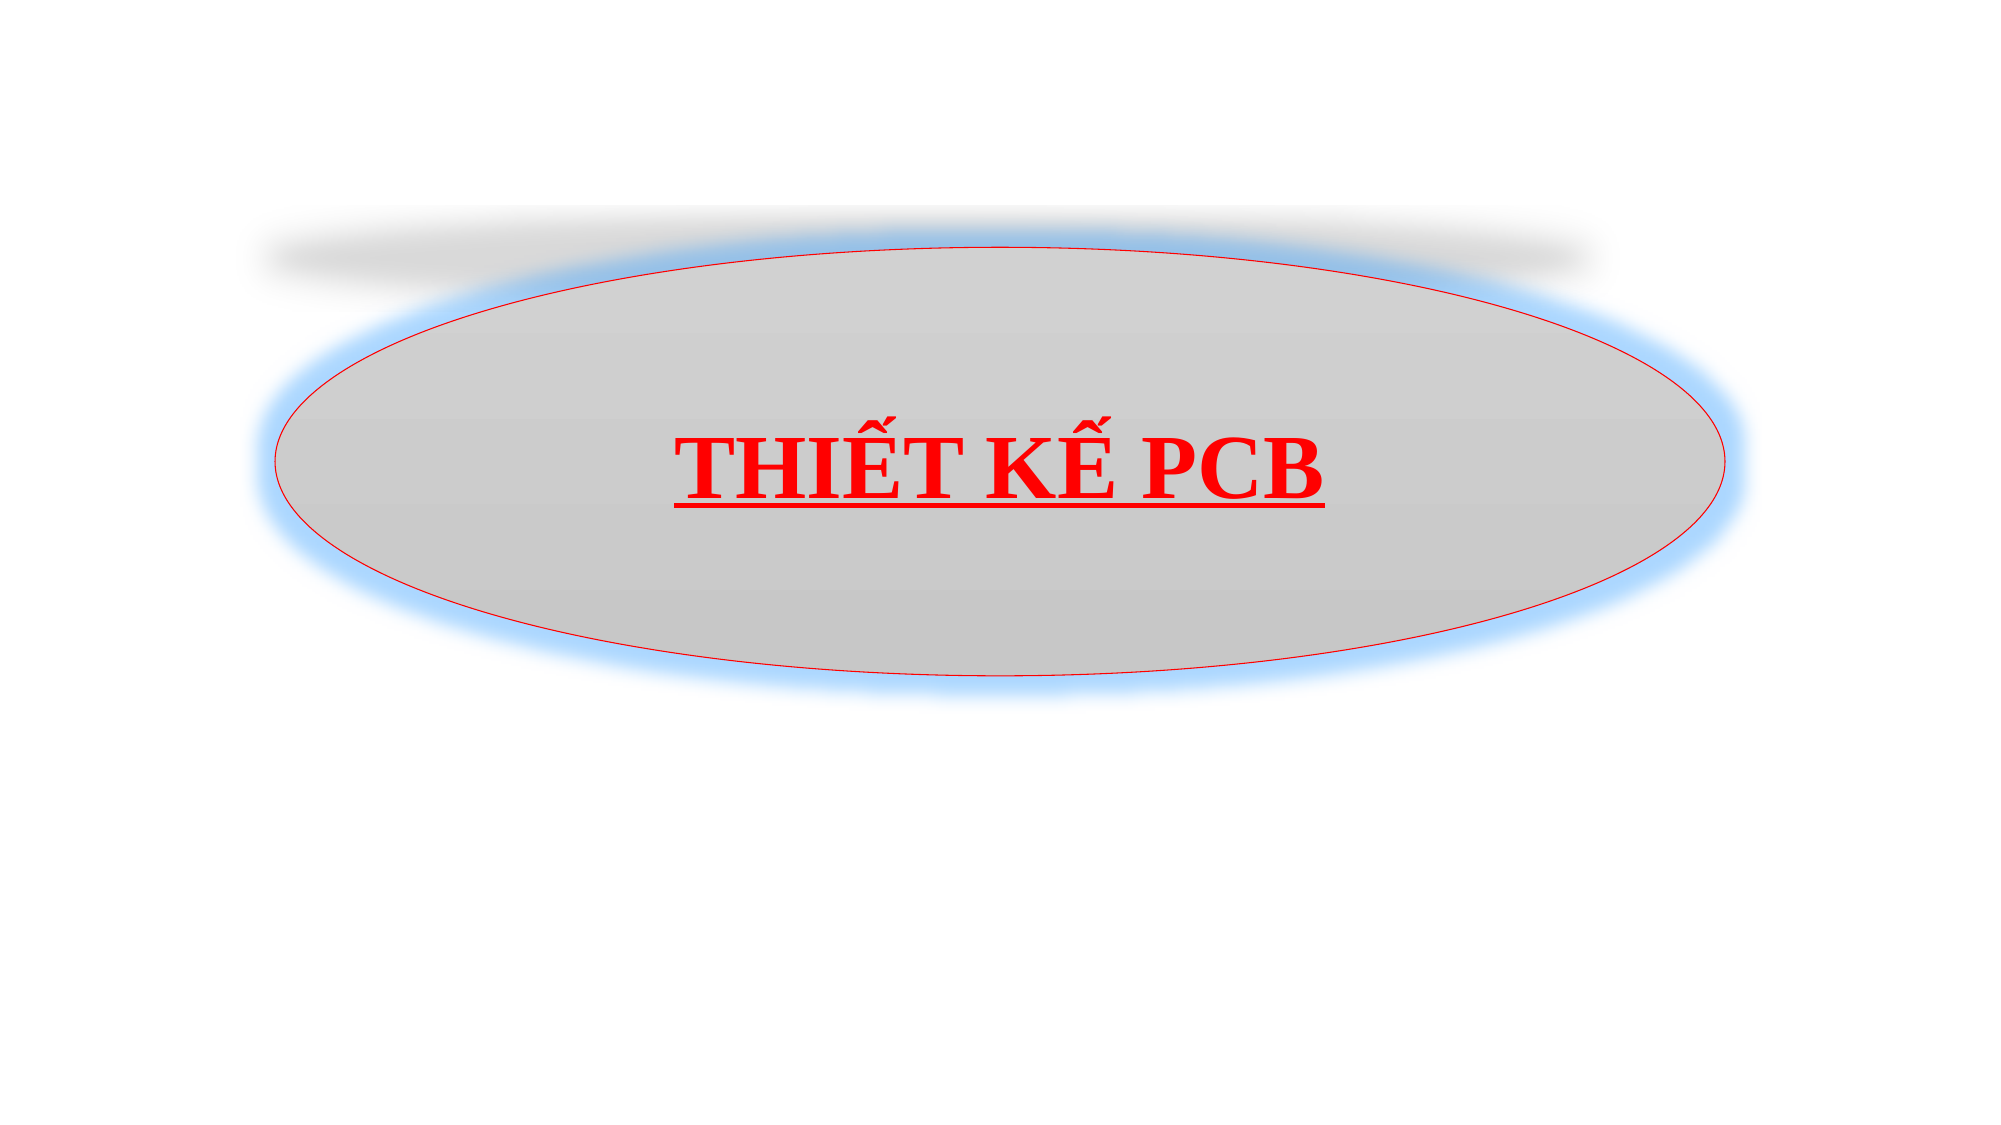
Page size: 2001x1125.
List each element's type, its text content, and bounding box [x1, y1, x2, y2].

text_box THIẾT KẾ PCB [274, 246, 1726, 677]
